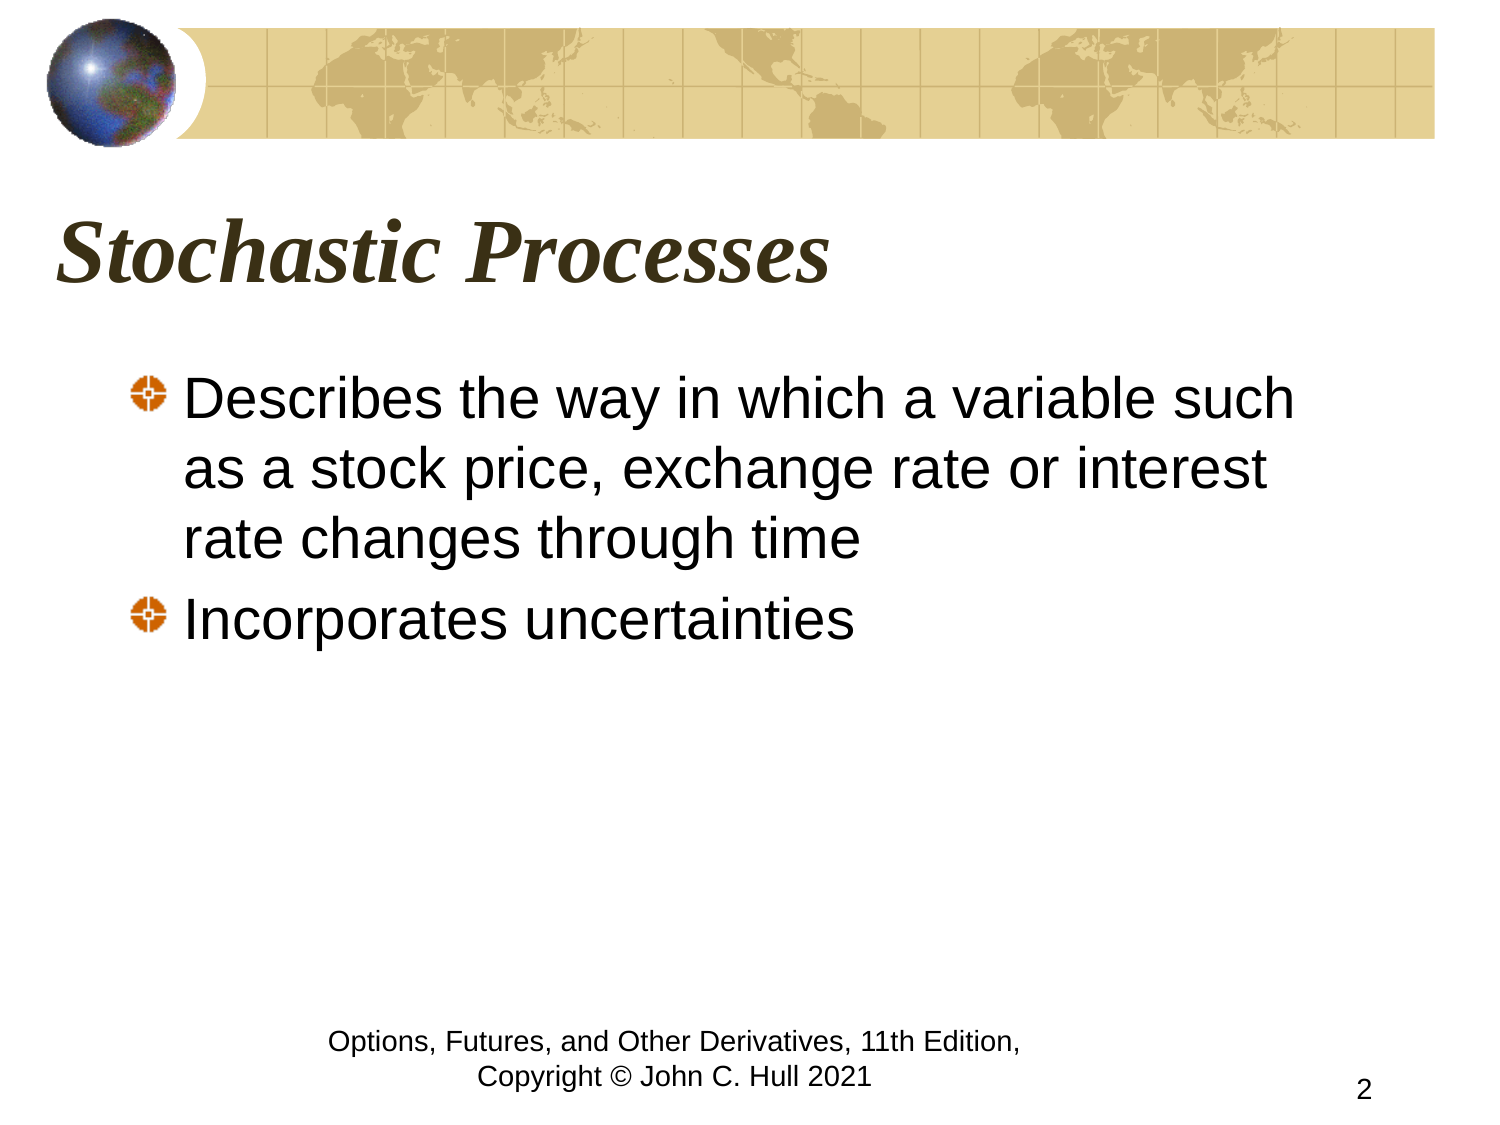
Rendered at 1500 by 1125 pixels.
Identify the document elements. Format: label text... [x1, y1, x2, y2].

picture [127, 374, 169, 416]
footer Options, Futures, and Other Derivatives, 11th Edition, Copyright © John C. Hull 2021 [262, 1024, 1088, 1101]
picture [42, 14, 190, 151]
title Stochastic Processes [40, 152, 1316, 341]
picture [127, 595, 169, 637]
slide_number 2 [1074, 1037, 1388, 1113]
list Describes the way in which a variable such as a stock price, exchange rate or interest rate changes through time Incorporates uncertainties [112, 352, 1388, 1028]
